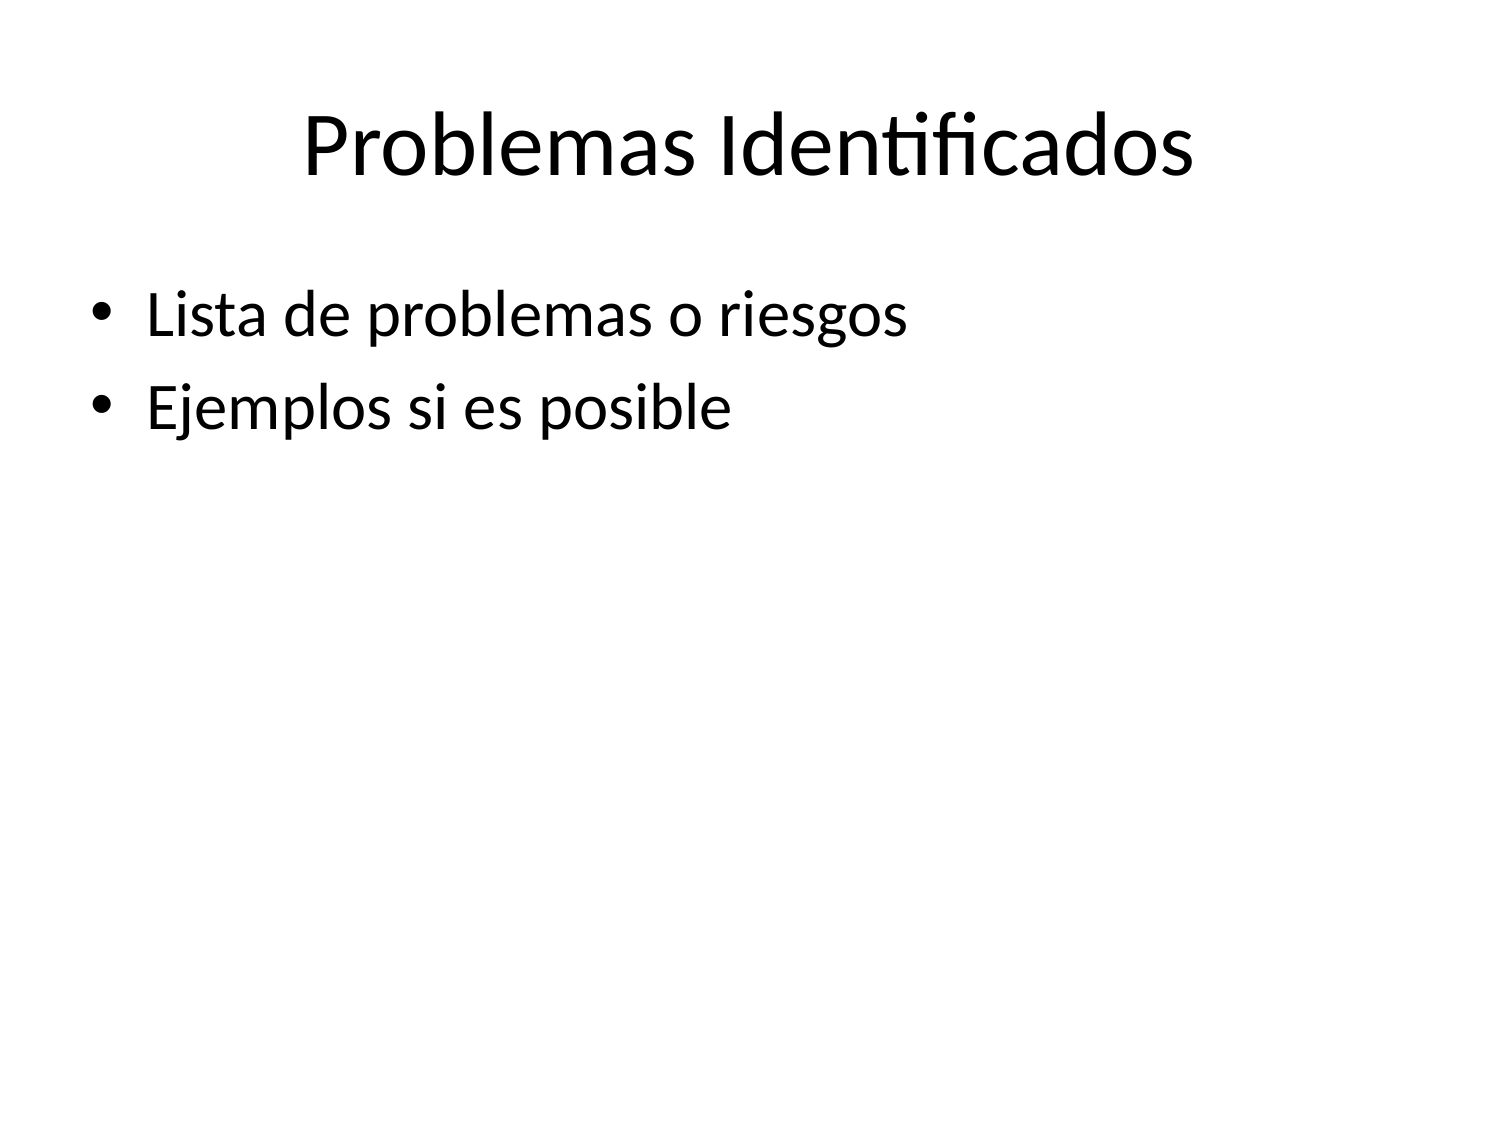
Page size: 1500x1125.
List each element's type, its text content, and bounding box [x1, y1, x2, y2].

title Problemas Identificados [75, 45, 1425, 233]
list Lista de problemas o riesgos Ejemplos si es posible [75, 262, 1425, 1005]
